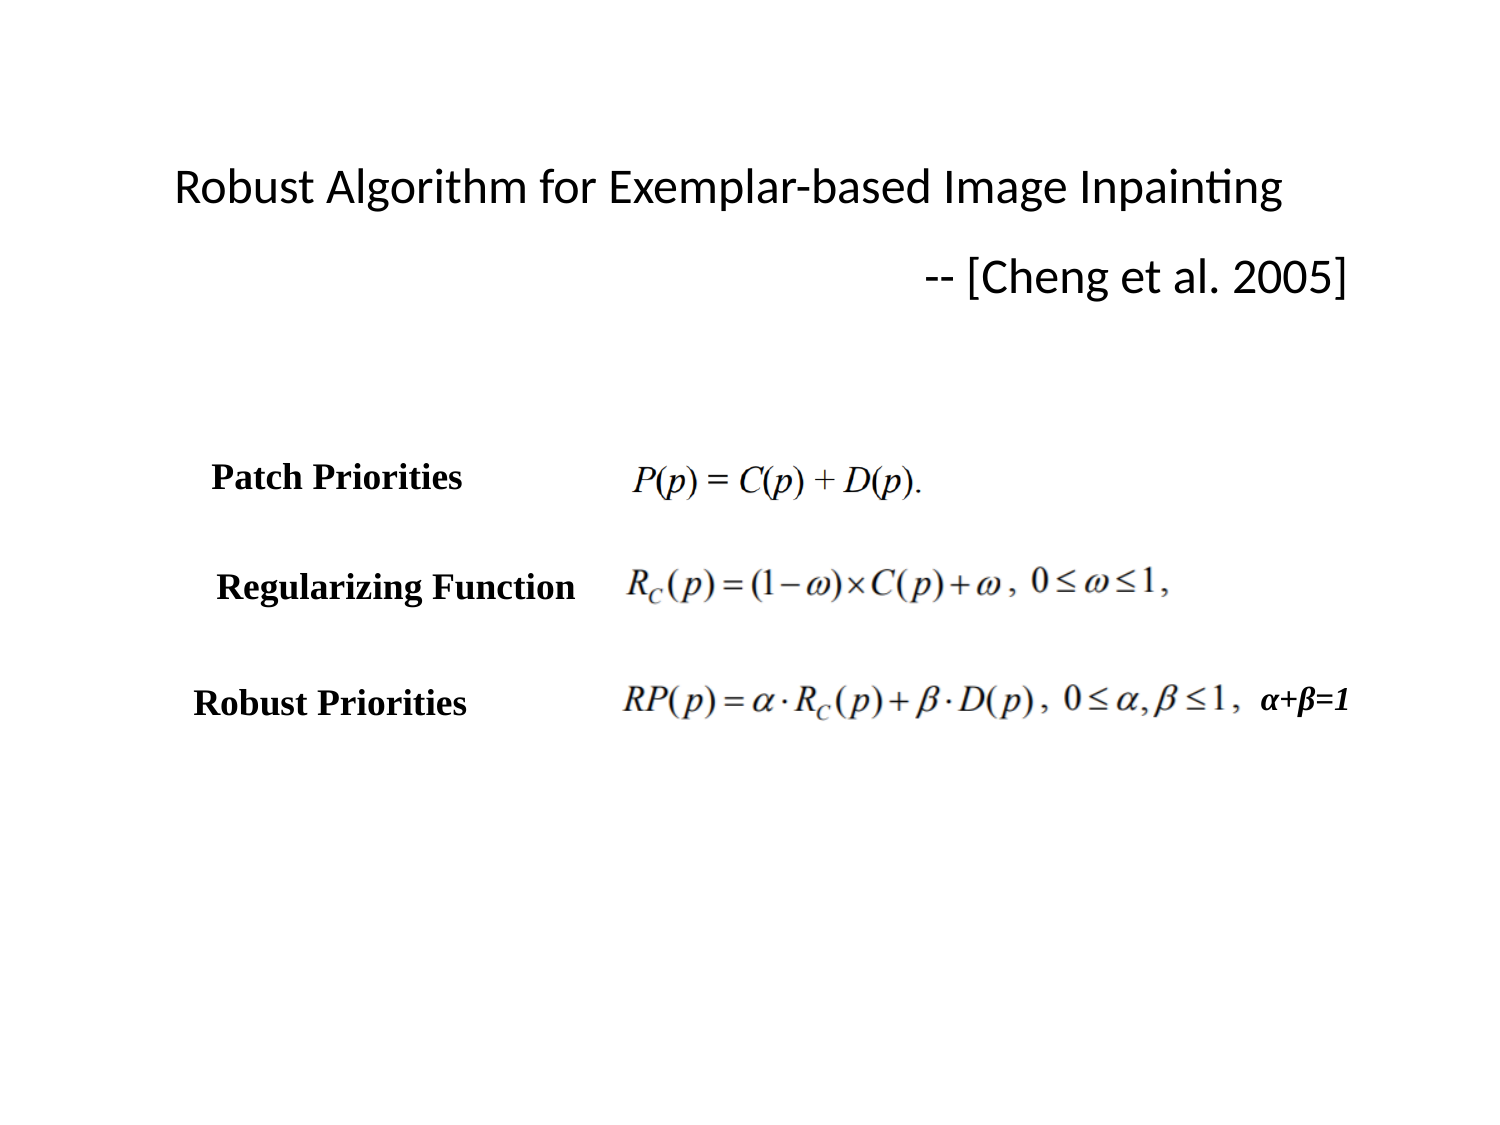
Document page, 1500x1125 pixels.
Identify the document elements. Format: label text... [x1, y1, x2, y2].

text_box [170, 444, 615, 732]
text_box α+β=1 [1271, 670, 1424, 725]
picture [596, 539, 1200, 625]
title Robust Algorithm for Exemplar-based Image Inpainting -- [Cheng et al. 2005] [159, 90, 1441, 398]
picture [596, 658, 1266, 740]
picture [596, 445, 975, 515]
